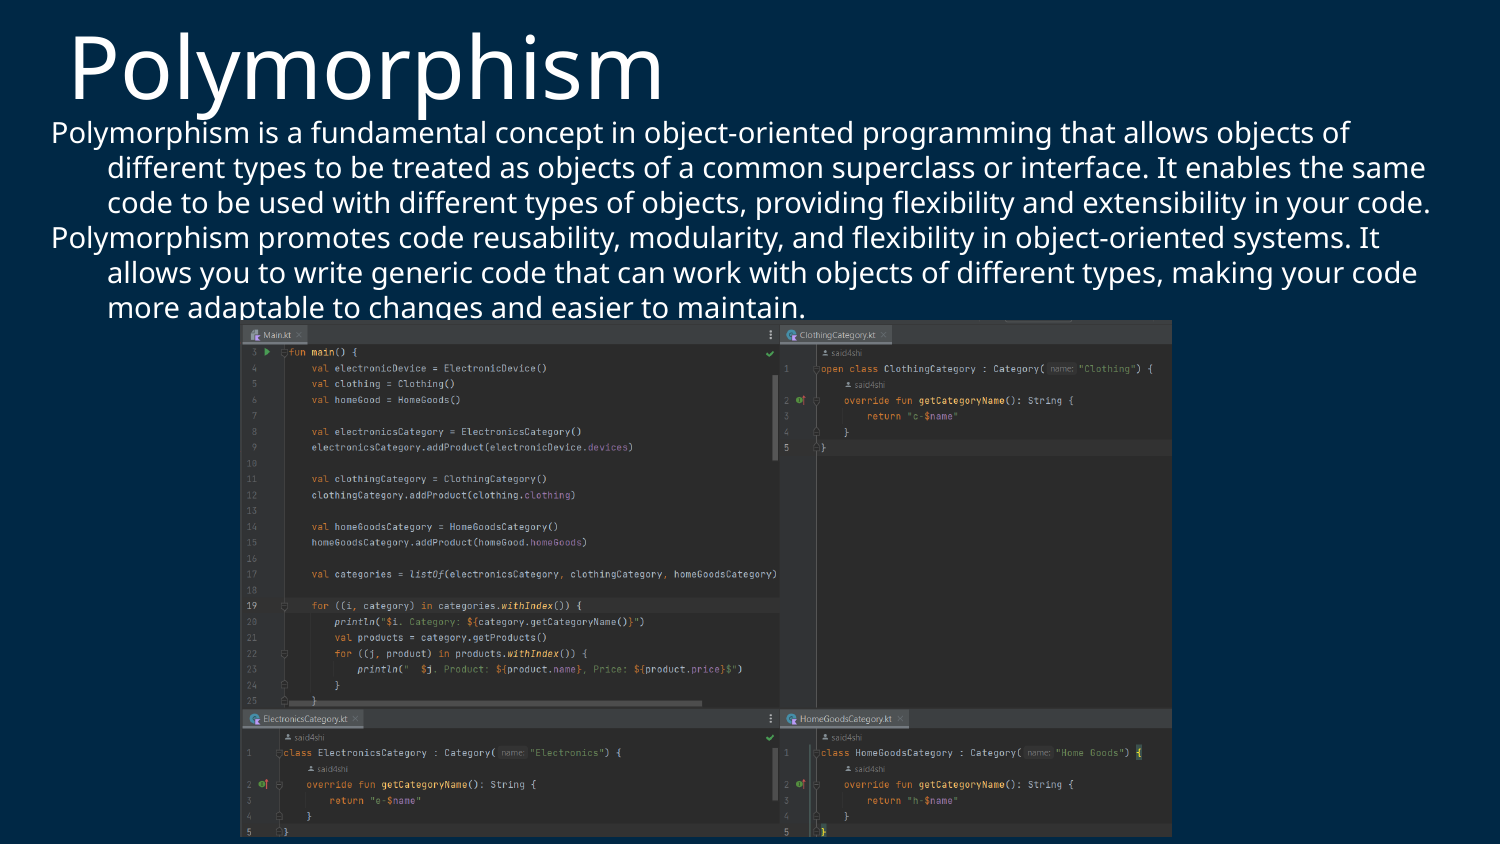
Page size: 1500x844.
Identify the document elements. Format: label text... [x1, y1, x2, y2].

picture [239, 320, 1173, 837]
subtitle Polymorphism is a fundamental concept in object-oriented programming that allows objects of different types to be treated as objects of a common superclass or interface. It enables the same code to be used with different types of objects, providing flexibility and extensibility in your code. Polymorphism promotes code reusability, modularity, and flexibility in object-oriented systems. It allows you to write generic code that can work with objects of different types, making your code more adaptable to changes and easier to maintain. [17, 99, 1479, 792]
title Polymorphism [35, 31, 699, 99]
